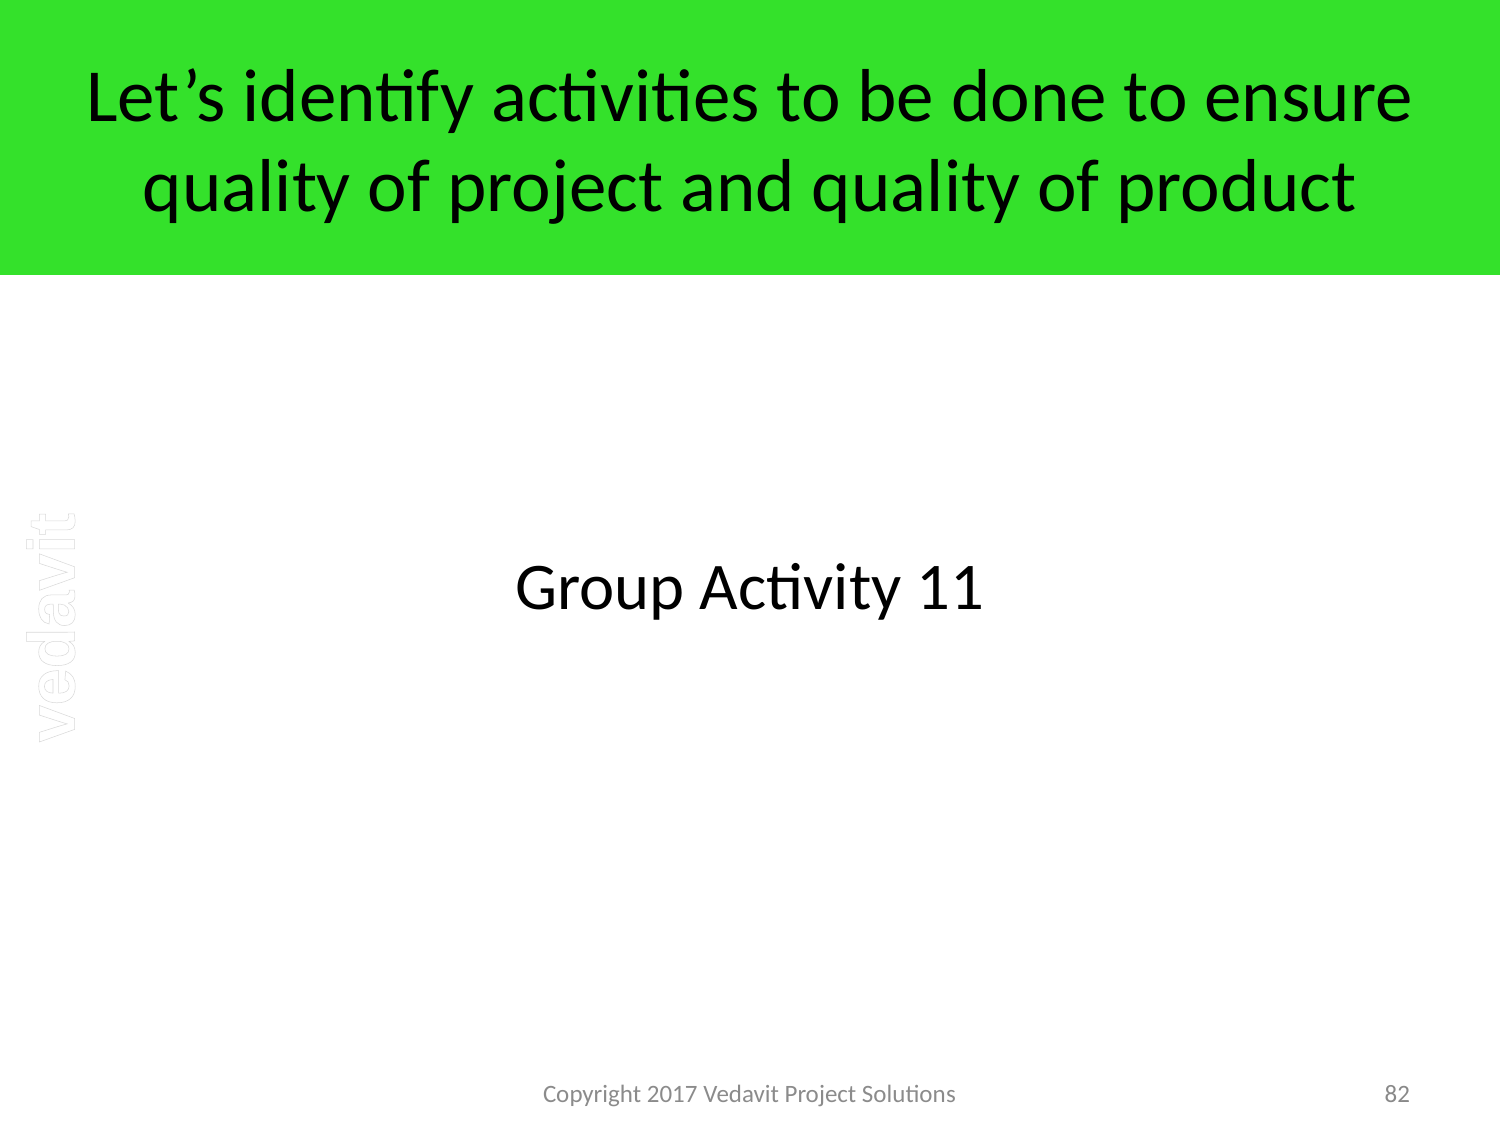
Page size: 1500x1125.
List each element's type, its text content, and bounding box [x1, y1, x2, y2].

footer Copyright 2017 Vedavit Project Solutions [512, 1062, 988, 1123]
slide_number 82 [1074, 1062, 1425, 1123]
list Group Activity 11 [75, 162, 1425, 1000]
title Let’s identify activities to be done to ensure quality of project and quality of product [0, 0, 1500, 275]
